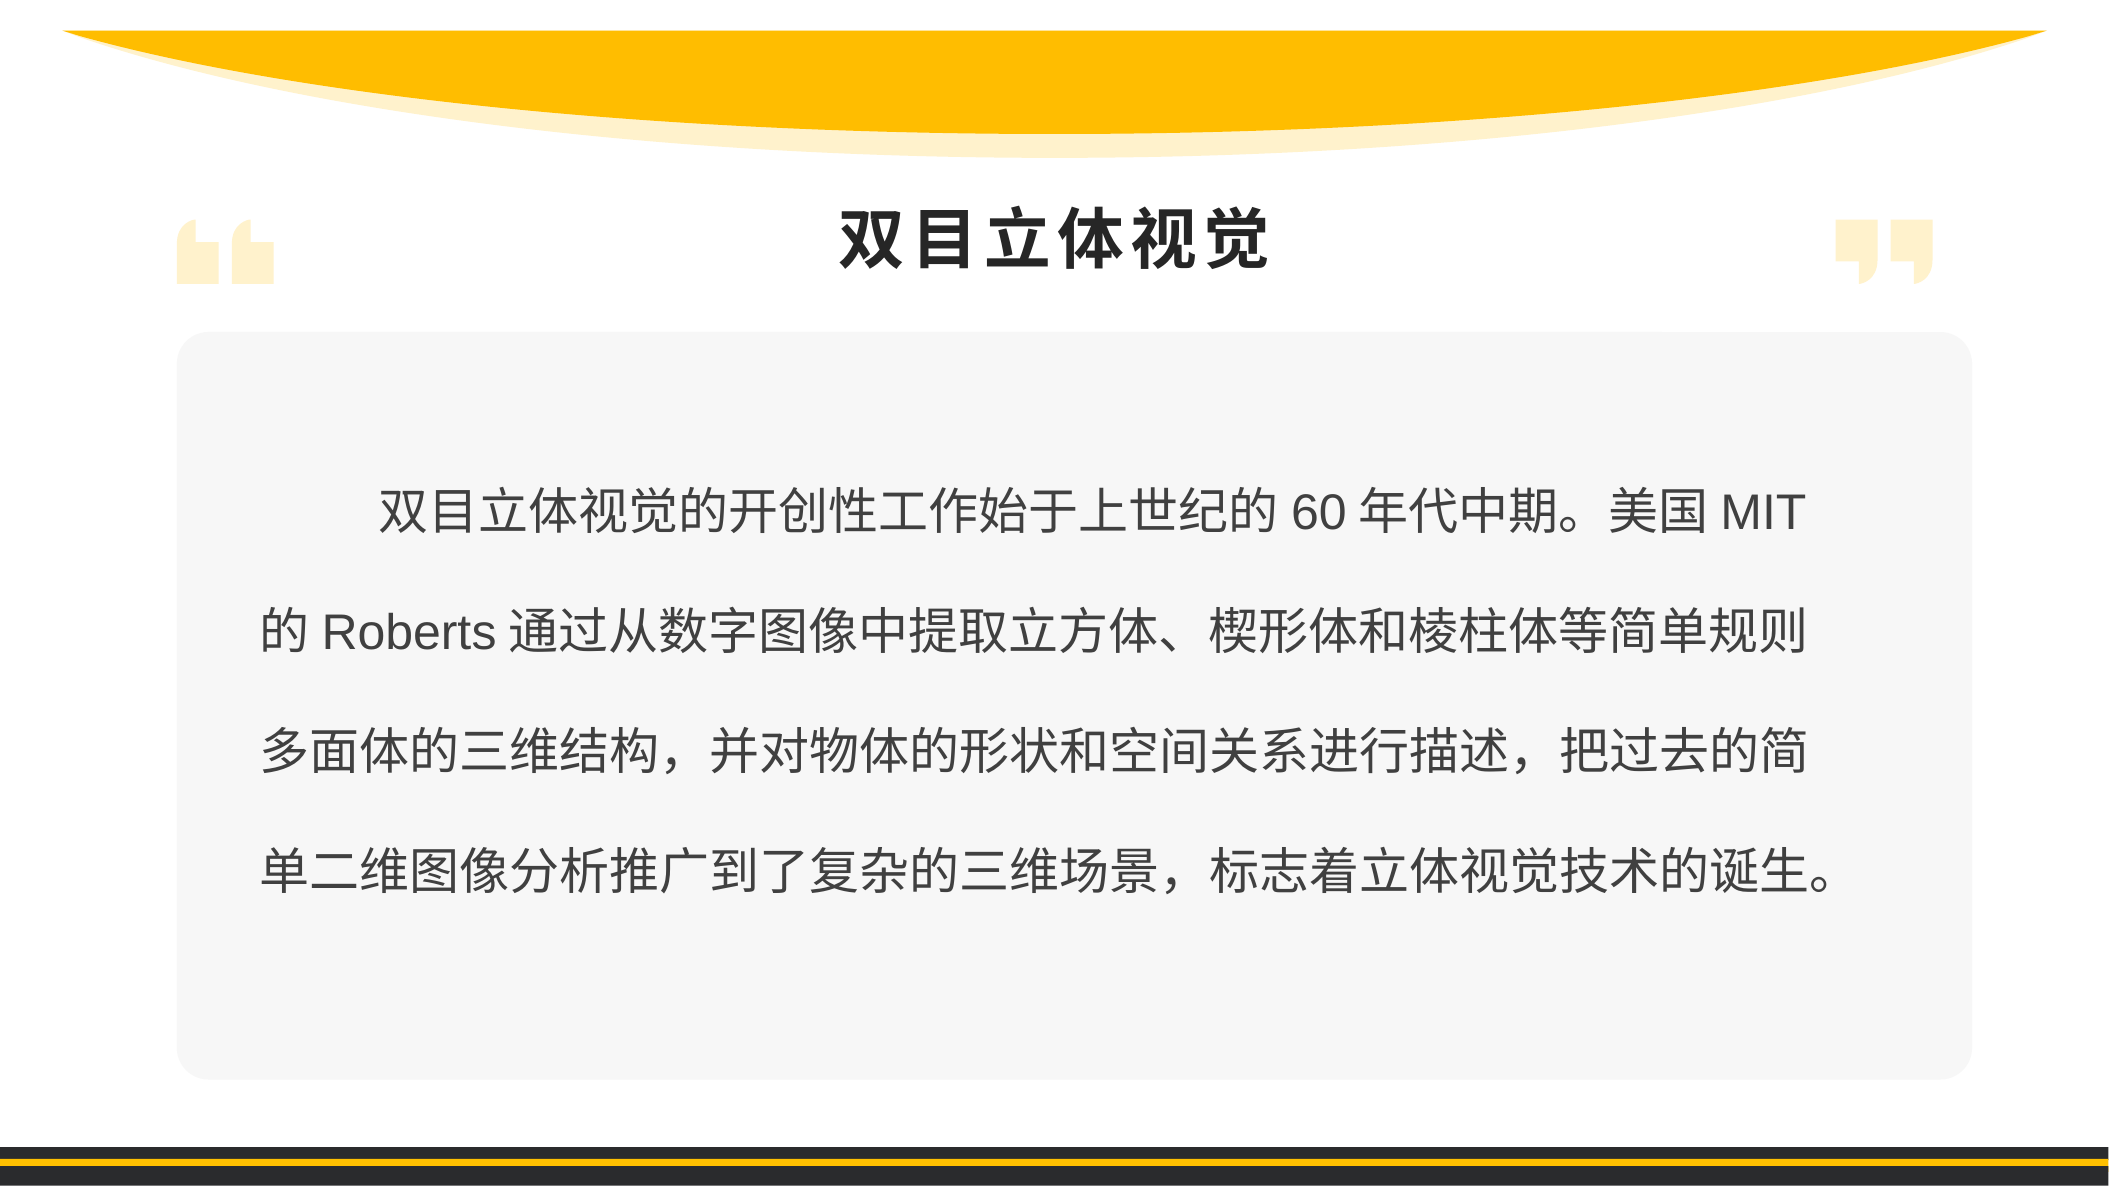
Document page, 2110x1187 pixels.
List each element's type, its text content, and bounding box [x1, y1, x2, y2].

text_box 双目立体视觉的开创性工作始于上世纪的60年代中期。美国MIT的Roberts通过从数字图像中提取立方体、楔形体和棱柱体等简单规则多面体的三维结构，并对物体的形状和空间关系进行描述，把过去的简单二维图像分析推广到了复杂的三维场景，标志着立体视觉技术的诞生。 [244, 412, 1836, 1022]
text_box 双目立体视觉 [286, 156, 1823, 284]
text_box [70, 35, 2036, 156]
text_box [175, 330, 1974, 1081]
text_box [62, 29, 2048, 136]
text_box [176, 219, 274, 284]
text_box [1835, 219, 1933, 284]
